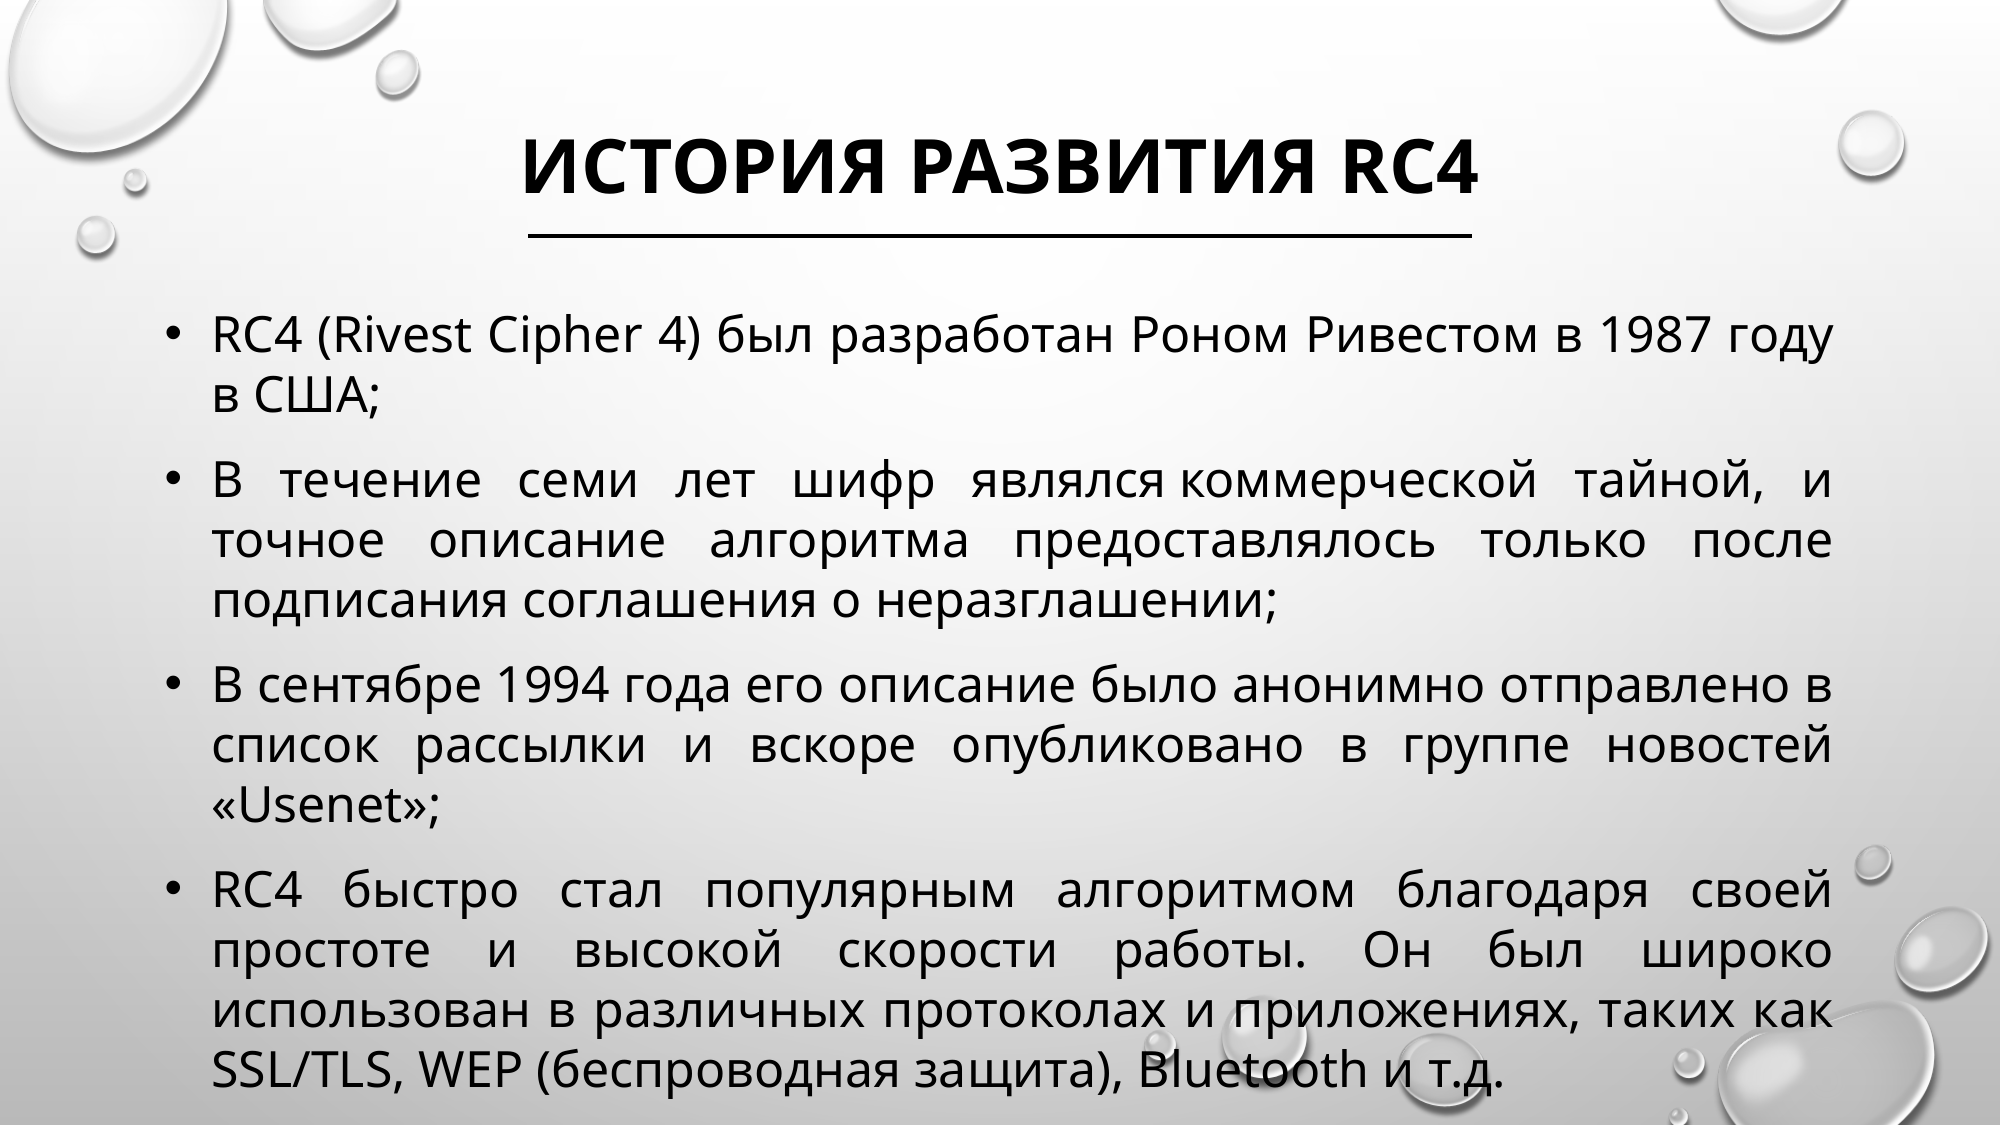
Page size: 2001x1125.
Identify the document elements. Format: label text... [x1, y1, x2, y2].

text_box RC4 (Rivest Cipher 4) был разработан Роном Ривестом в 1987 году в США; В течение семи лет шифр являлся коммерческой тайной, и точное описание алгоритма предоставлялось только после подписания соглашения о неразглашении; В сентябре 1994 года его описание было анонимно отправлено в список рассылки и вскоре опубликовано в группе новостей «Usenet»; RC4 быстро стал популярным алгоритмом благодаря своей простоте и высокой скорости работы. Он был широко использован в различных протоколах и приложениях, таких как SSL/TLS, WEP (беспроводная защита), Bluetooth и т.д. [149, 294, 1850, 1105]
picture [0, 0, 2000, 1125]
title История Развития RC4 [149, 101, 1851, 237]
